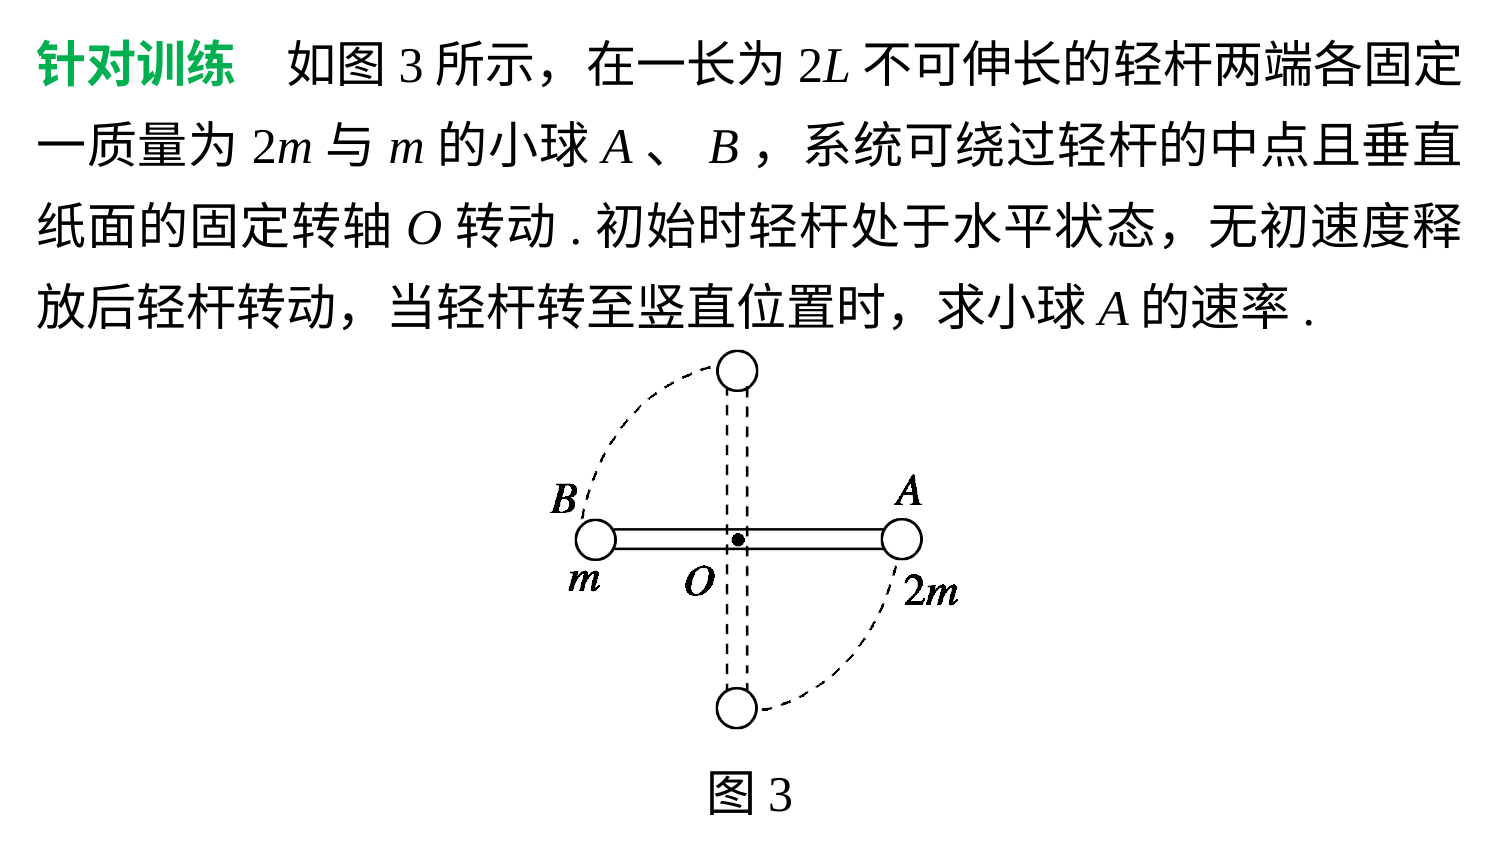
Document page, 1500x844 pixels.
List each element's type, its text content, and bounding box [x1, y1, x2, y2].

text_box 针对训练 如图3所示，在一长为2L不可伸长的轻杆两端各固定一质量为2m与m的小球A、B，系统可绕过轻杆的中点且垂直纸面的固定转轴O转动.初始时轻杆处于水平状态，无初速度释放后轻杆转动，当轻杆转至竖直位置时，求小球A的速率. 图3 [21, 4, 1478, 829]
picture [531, 340, 970, 743]
